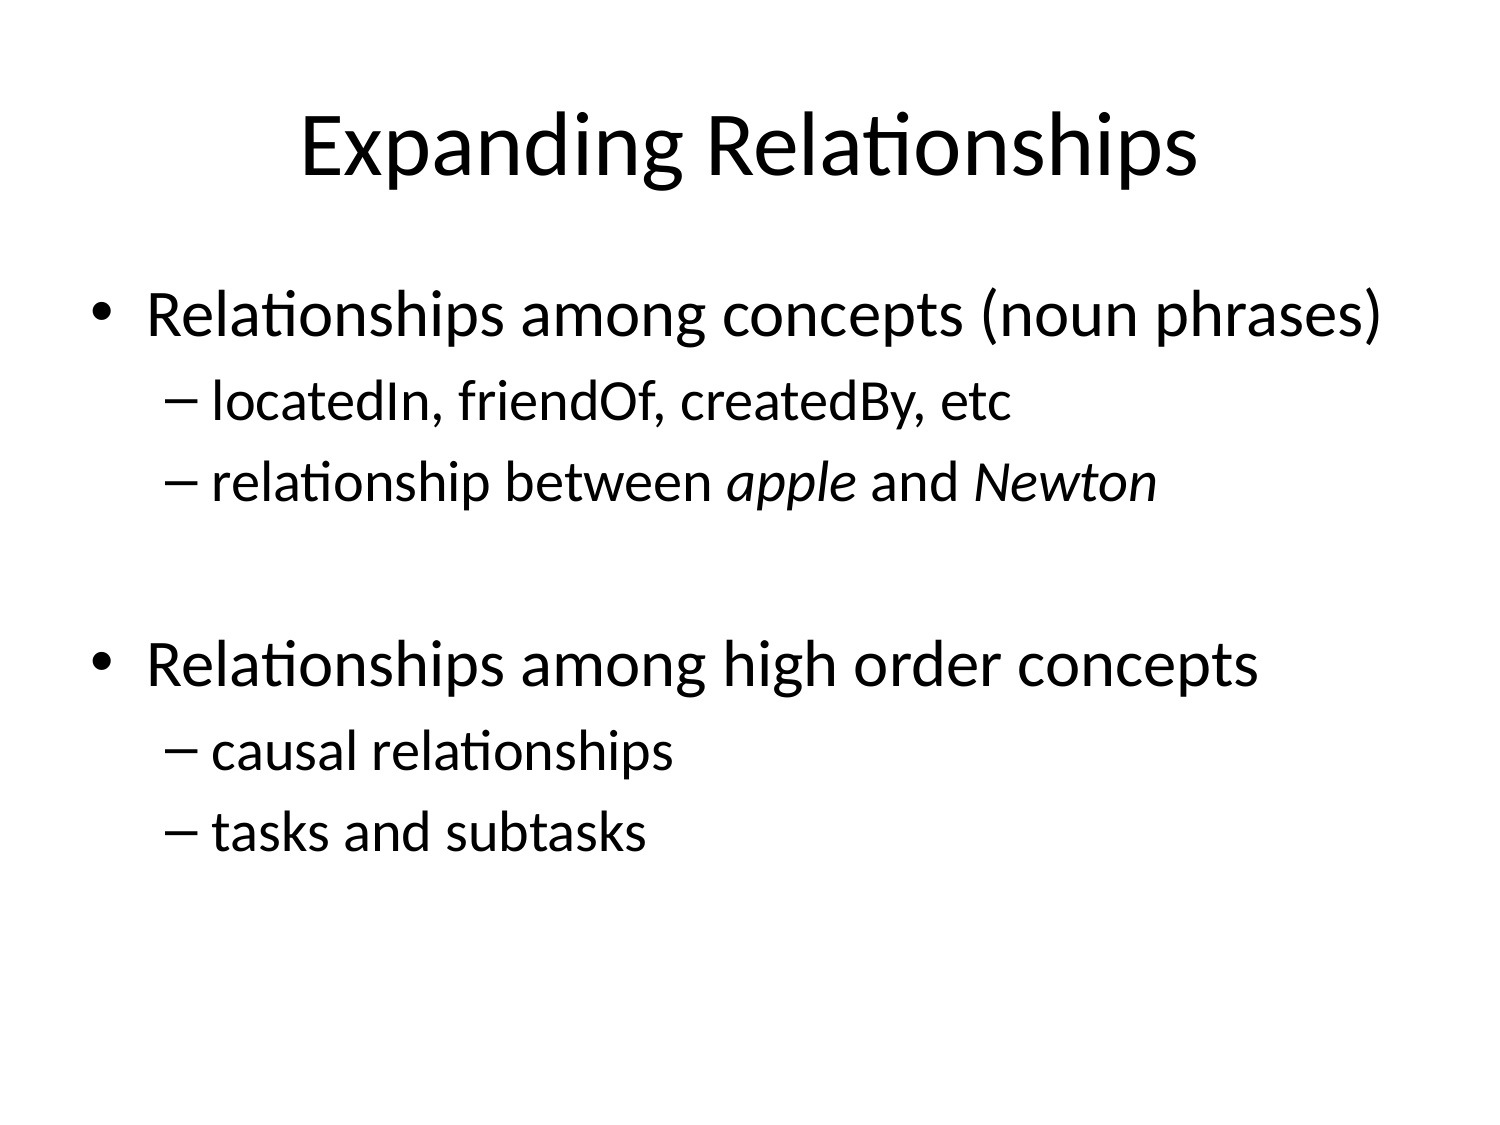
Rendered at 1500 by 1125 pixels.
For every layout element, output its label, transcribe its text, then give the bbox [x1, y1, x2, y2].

list Relationships among concepts (noun phrases) locatedIn, friendOf, createdBy, etc relationship between apple and Newton Relationships among high order concepts causal relationships tasks and subtasks [75, 262, 1425, 1005]
title Expanding Relationships [75, 45, 1425, 233]
